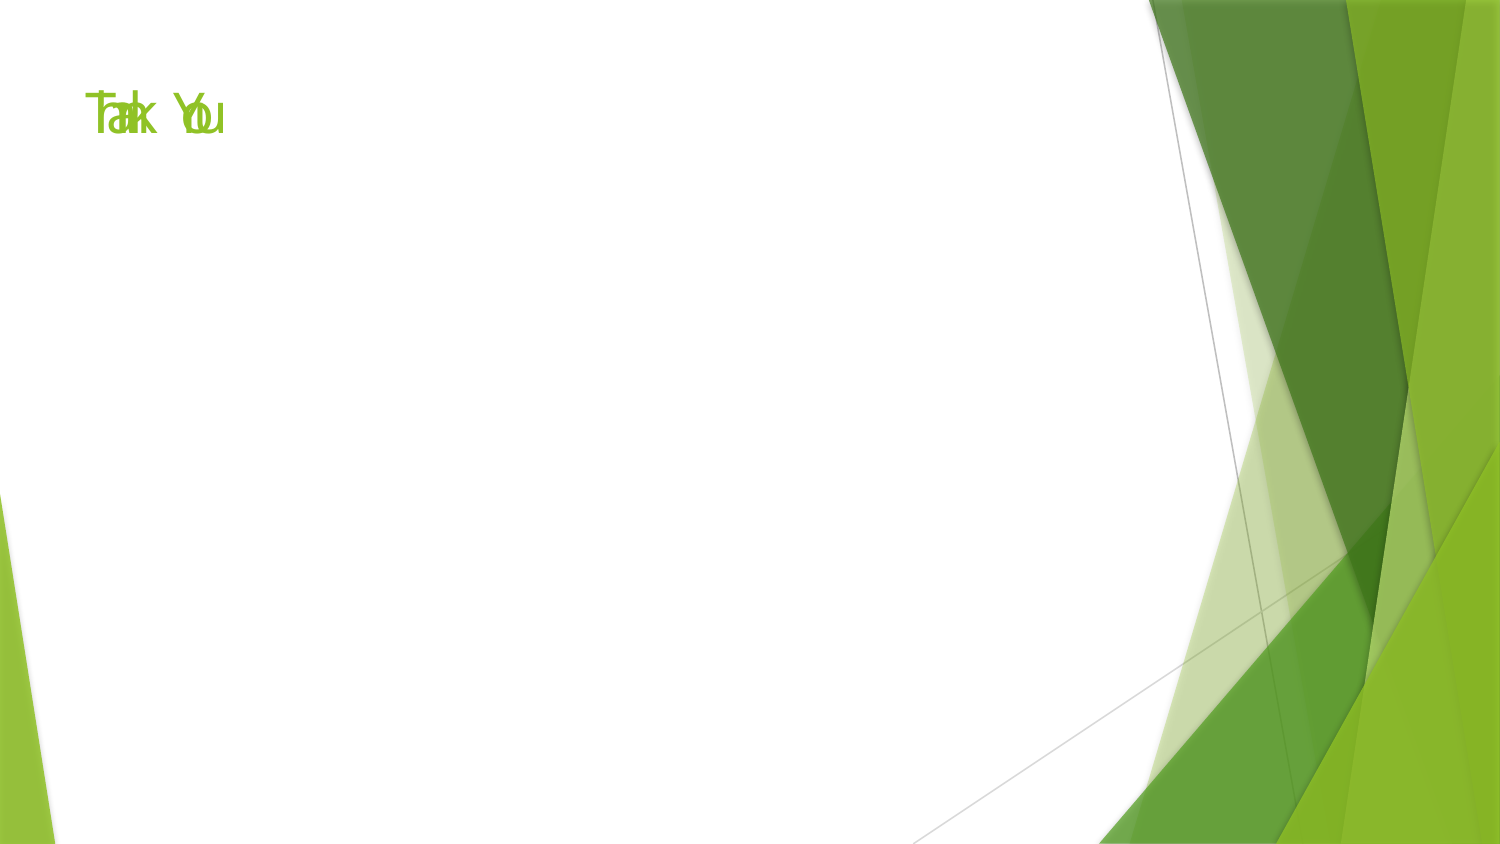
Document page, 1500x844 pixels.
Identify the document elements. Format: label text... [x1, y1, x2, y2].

title Thank You [83, 75, 1141, 218]
